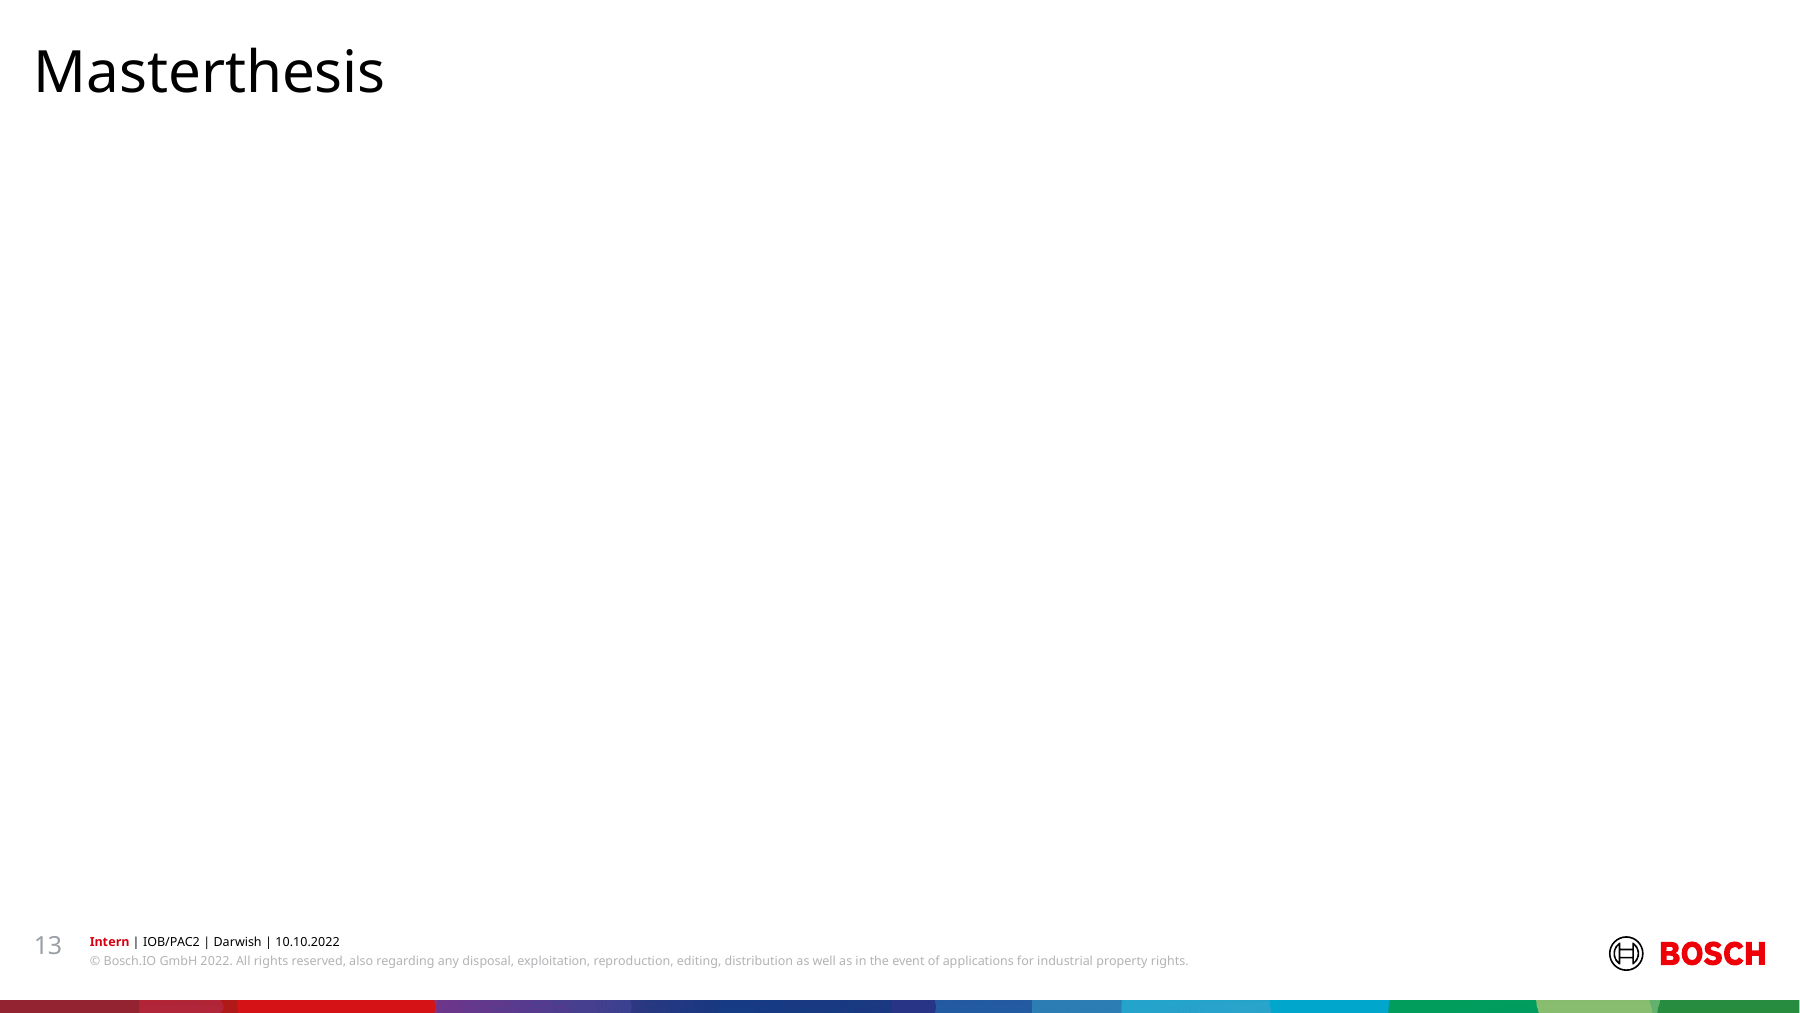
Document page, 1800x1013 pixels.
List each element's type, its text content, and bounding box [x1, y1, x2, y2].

list Masterthesis [33, 42, 1766, 107]
picture [1388, 1000, 1800, 1013]
picture [0, 1000, 1270, 1013]
slide_number 13 [33, 929, 81, 997]
